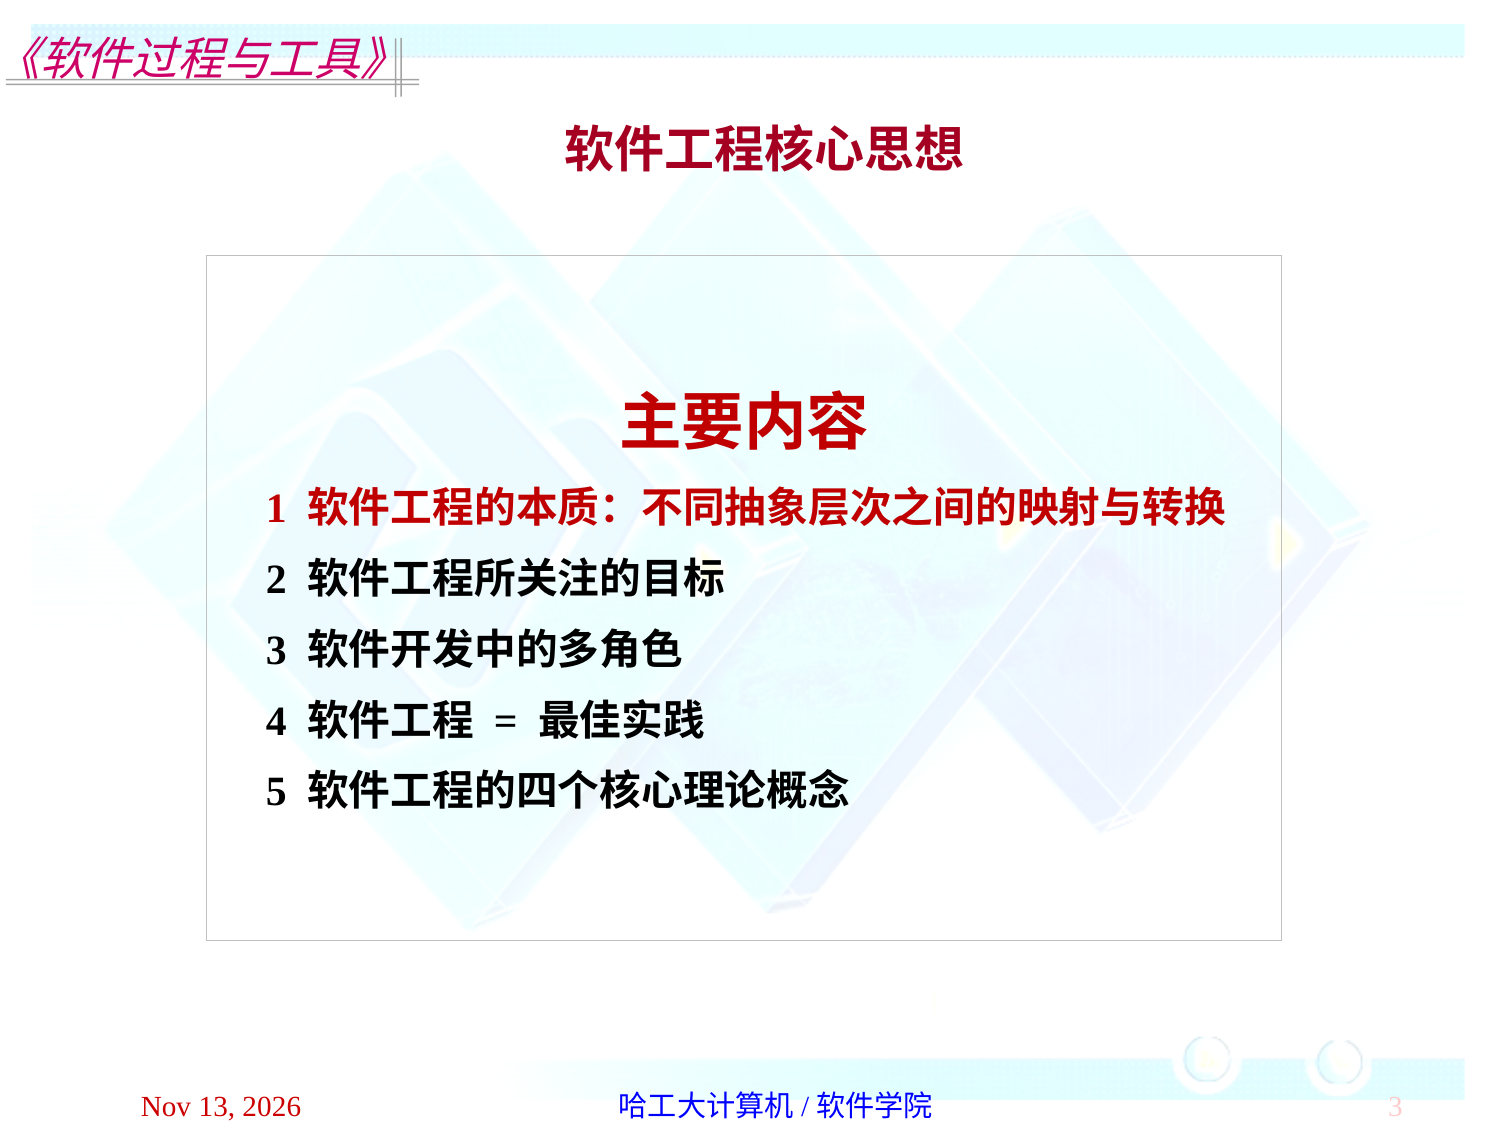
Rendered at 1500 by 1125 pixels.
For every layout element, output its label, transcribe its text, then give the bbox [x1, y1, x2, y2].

text_box 主要内容 1 软件工程的本质：不同抽象层次之间的映射与转换 2 软件工程所关注的目标 3 软件开发中的多角色 4 软件工程 = 最佳实践 5 软件工程的四个核心理论概念 [206, 255, 1282, 941]
text_box 软件工程核心思想 [389, 74, 1140, 221]
